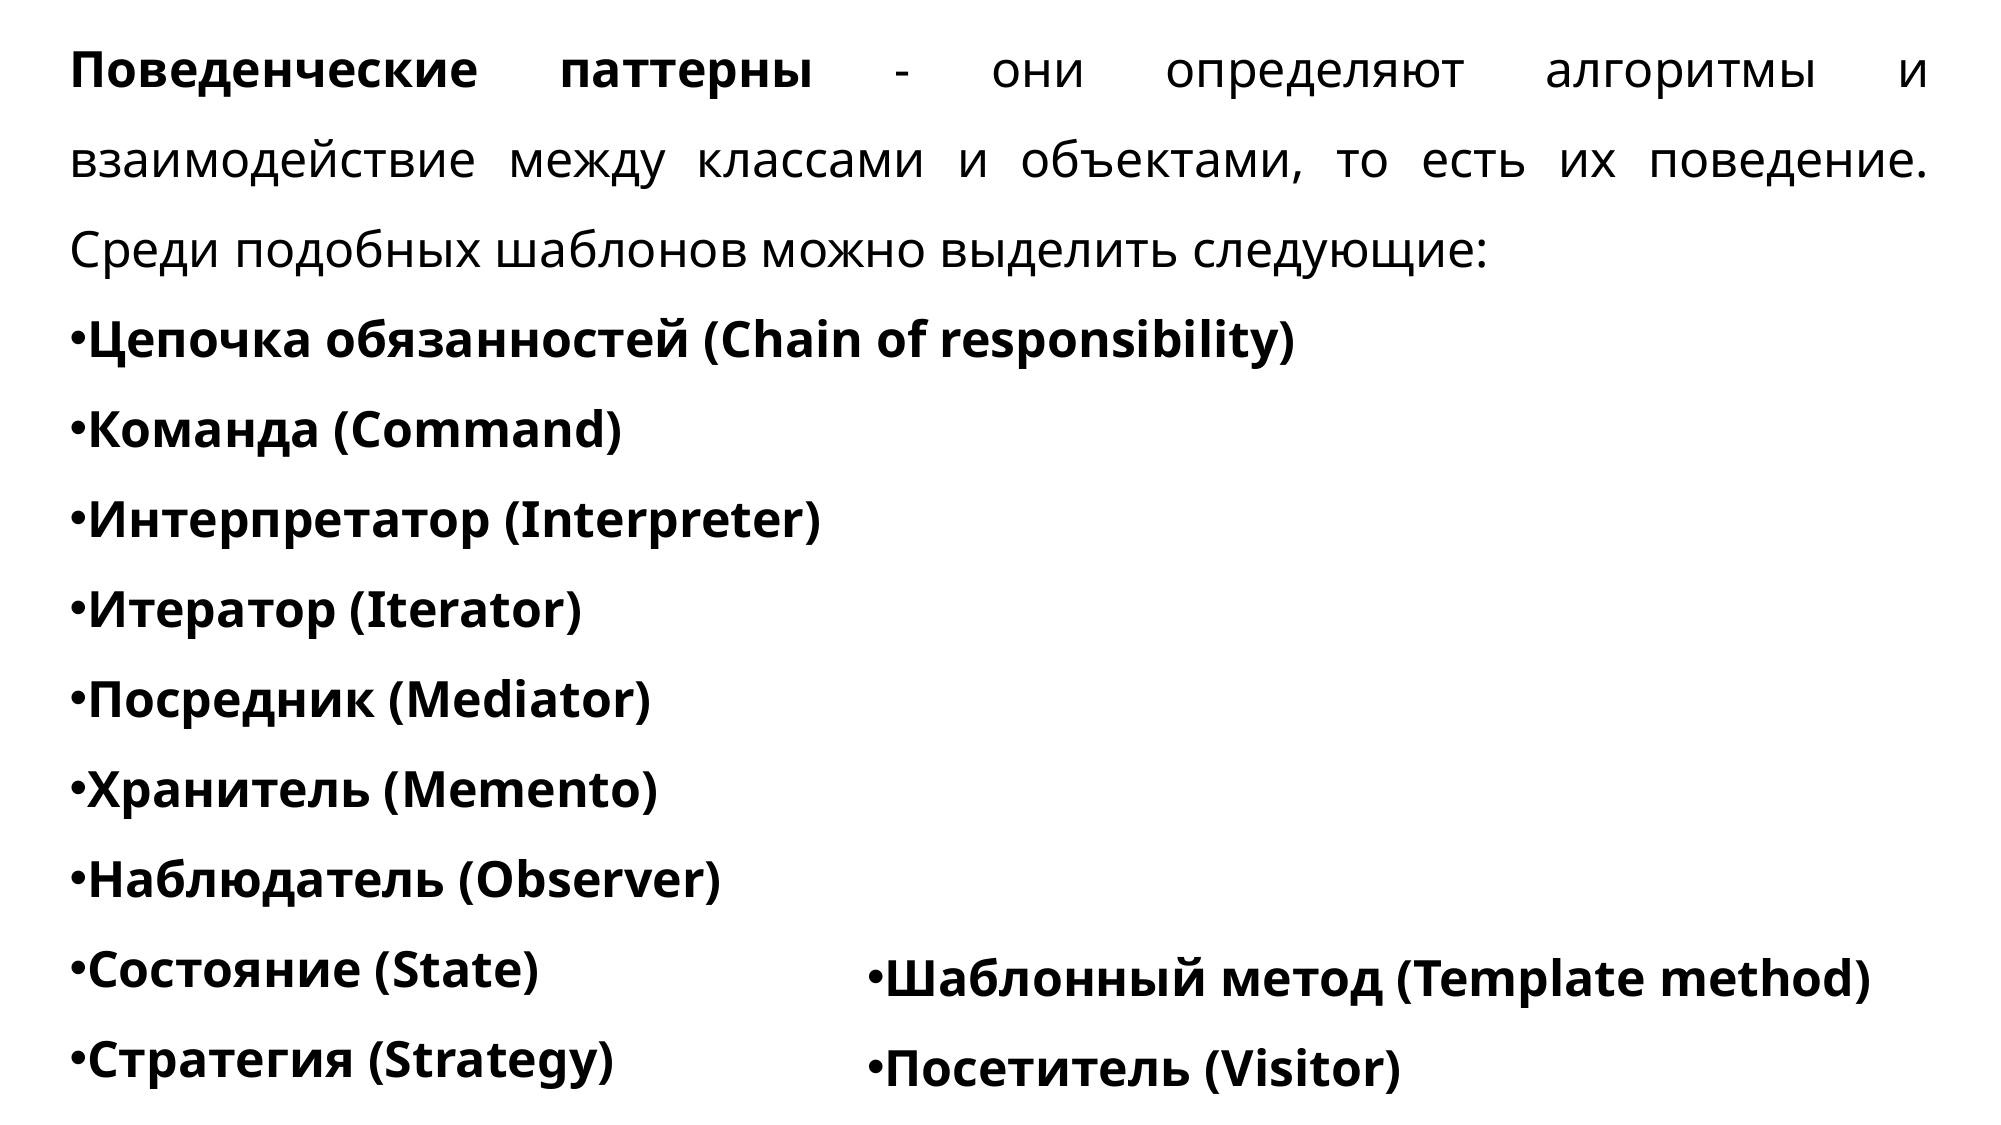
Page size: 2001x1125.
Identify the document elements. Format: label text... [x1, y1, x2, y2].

text_box Шаблонный метод (Template method) Посетитель (Visitor) [852, 908, 2000, 1104]
text_box Поведенческие паттерны - они определяют алгоритмы и взаимодействие между классами и объектами, то есть их поведение. Среди подобных шаблонов можно выделить следующие: Цепочка обязанностей (Chain of responsibility) Команда (Command) Интерпретатор (Interpreter) Итератор (Iterator) Посредник (Mediator) Хранитель (Memento) Наблюдатель (Observer) Состояние (State) Стратегия (Strategy) [54, 0, 1945, 1095]
